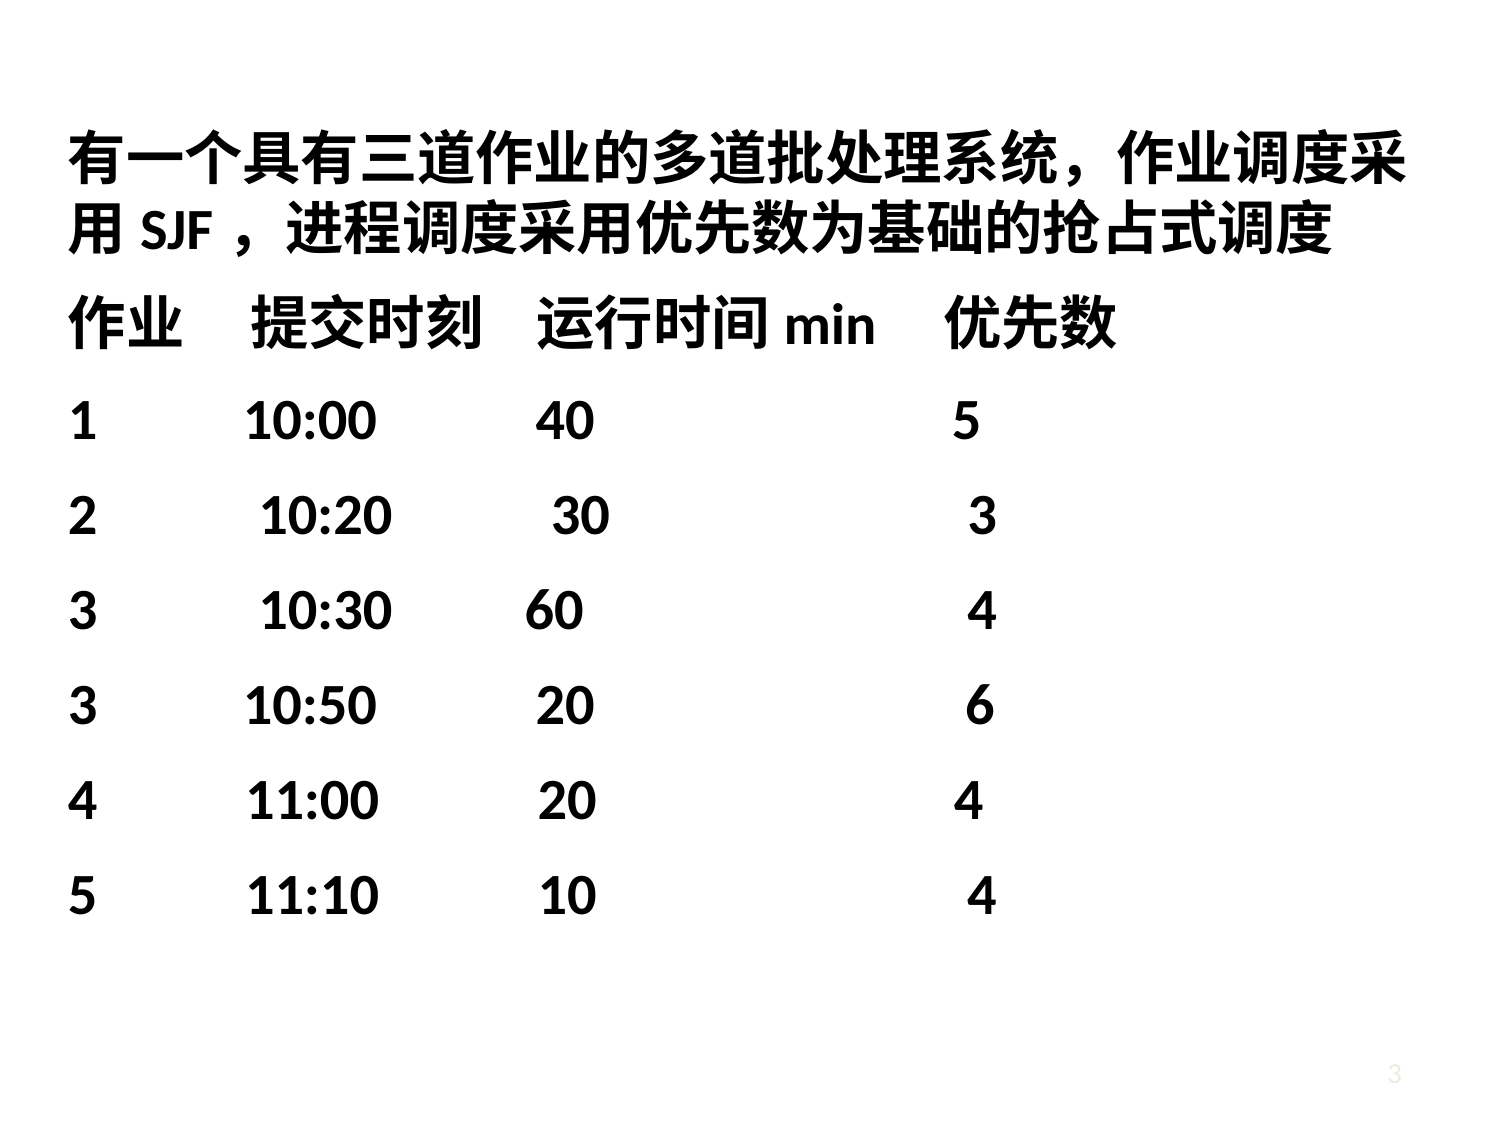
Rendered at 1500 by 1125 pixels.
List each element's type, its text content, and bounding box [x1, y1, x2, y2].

text_box 3 [1104, 1021, 1417, 1097]
text_box 有一个具有三道作业的多道批处理系统，作业调度采用SJF，进程调度采用优先数为基础的抢占式调度 作业 提交时刻 运行时间min 优先数 1 10:00 40 5 10:20 30 3 10:30 60 4 3 10:50 20 6 11:00 20 4 11:10 10 4 [53, 113, 1459, 934]
